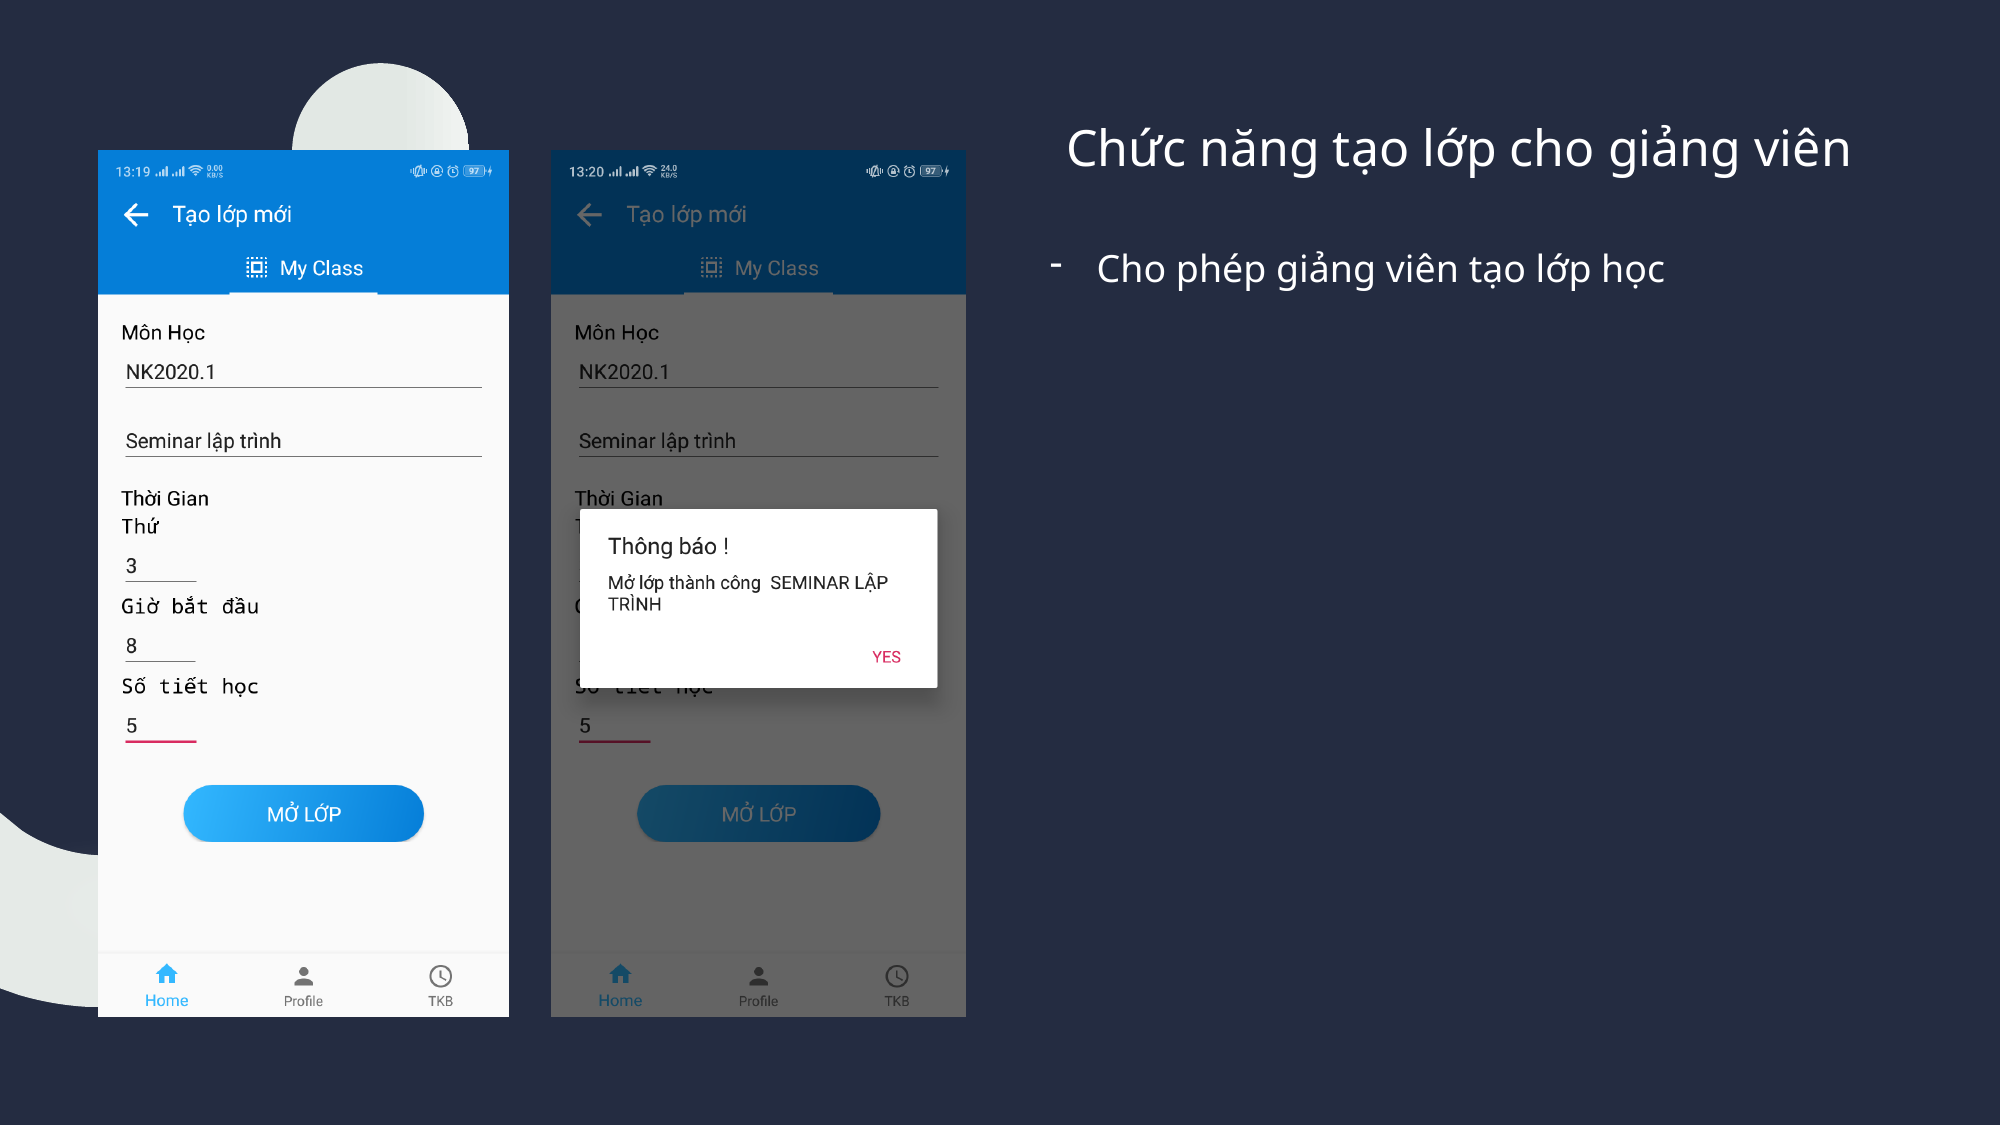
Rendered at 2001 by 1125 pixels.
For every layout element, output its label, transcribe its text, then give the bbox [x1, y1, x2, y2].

picture [98, 150, 509, 1017]
text_box Cho phép giảng viên tạo lớp học [1034, 237, 1810, 343]
picture [550, 150, 966, 1017]
text_box Chức năng tạo lớp cho giảng viên [1066, 90, 1910, 211]
